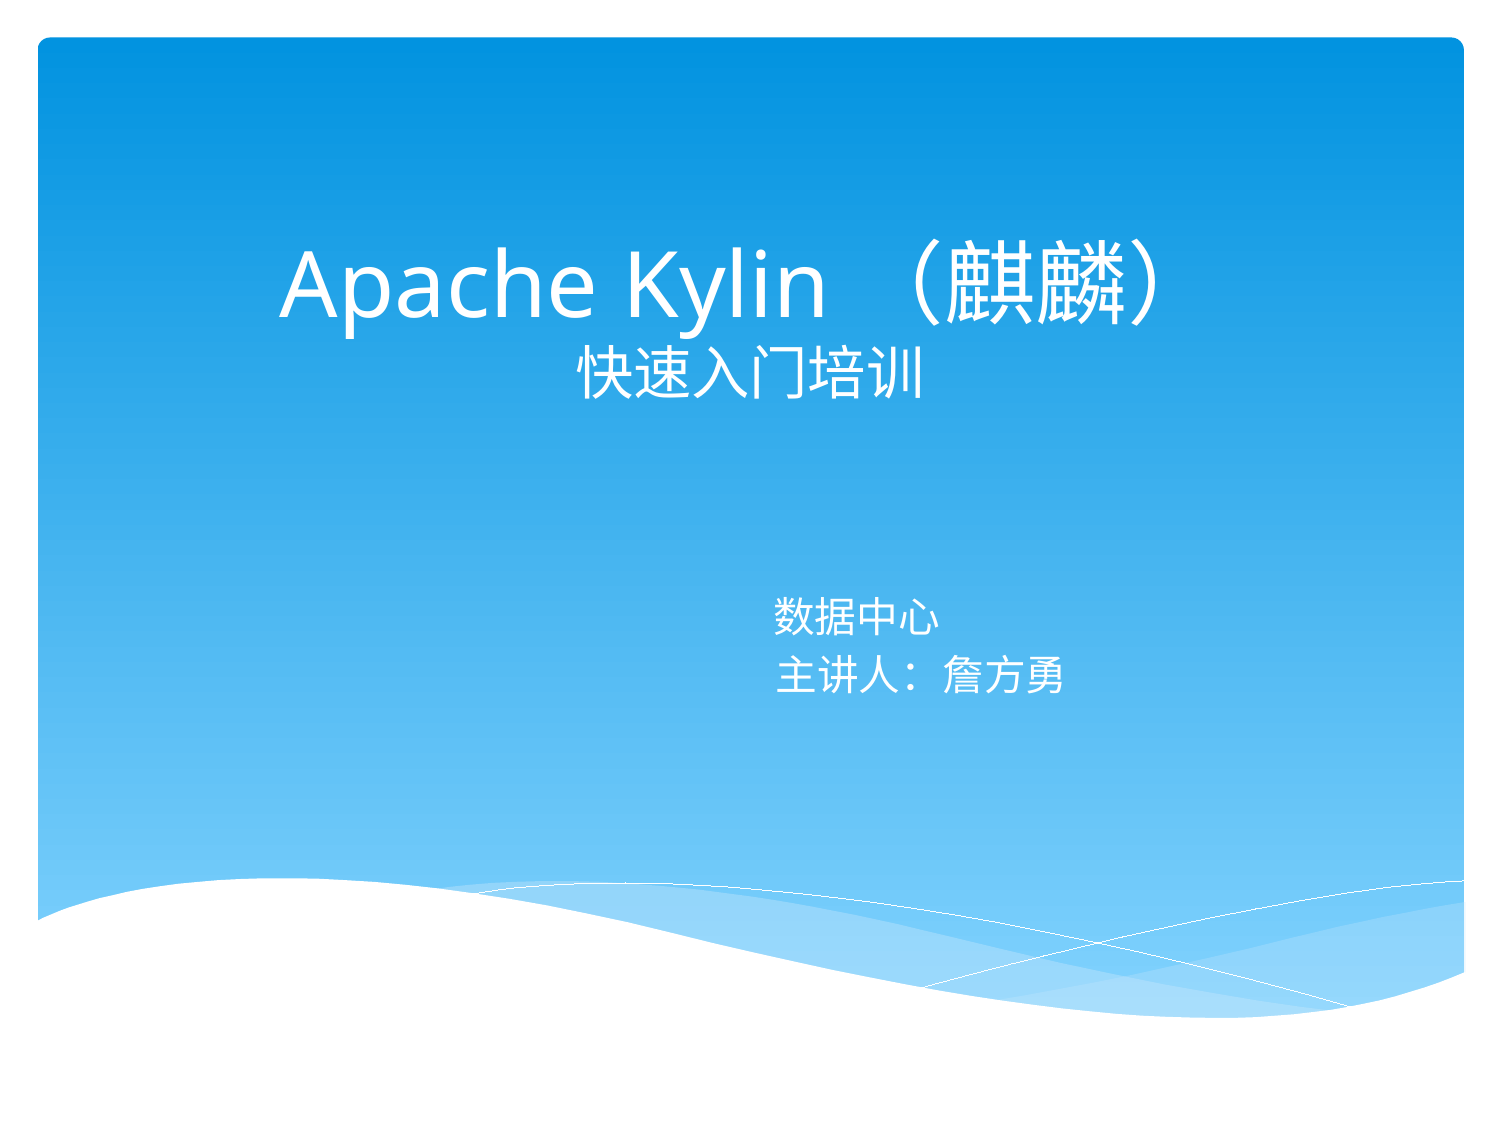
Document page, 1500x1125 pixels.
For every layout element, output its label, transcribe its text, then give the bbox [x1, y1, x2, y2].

subtitle 数据中心 主讲人：詹方勇 [225, 583, 1275, 825]
title Apache Kylin（麒麟） 快速入门培训 [112, 172, 1388, 414]
